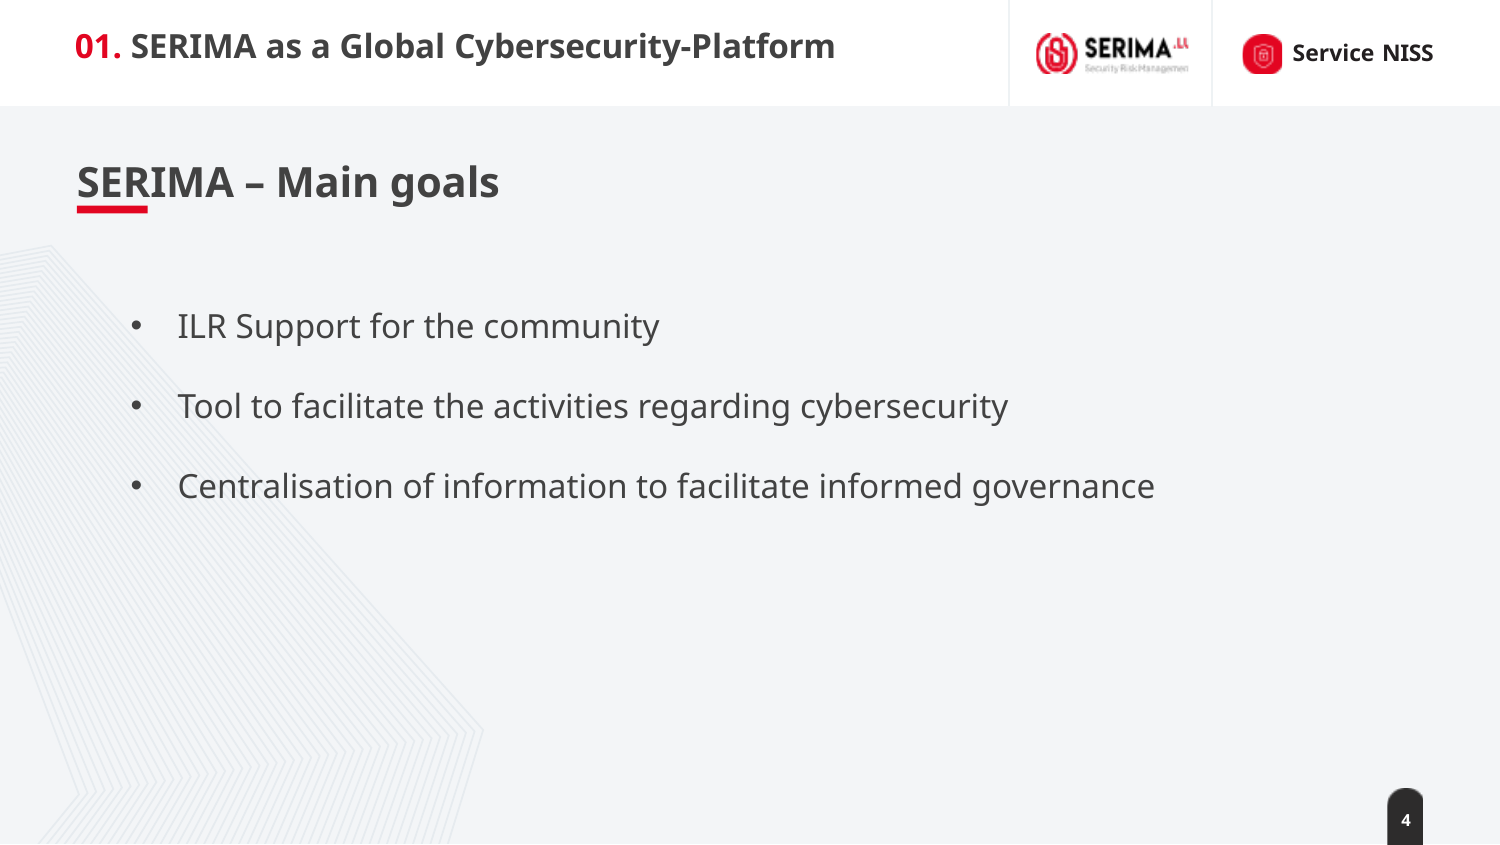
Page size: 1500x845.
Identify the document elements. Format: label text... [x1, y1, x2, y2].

list ILR Support for the community Tool to facilitate the activities regarding cybersecurity Centralisation of information to facilitate informed governance [130, 265, 1225, 658]
title 01. SERIMA as a Global Cybersecurity-Platform [74, 25, 846, 66]
text_box [76, 205, 148, 214]
slide_number 4 [1387, 806, 1423, 830]
text_box SERIMA – Main goals [74, 153, 846, 206]
